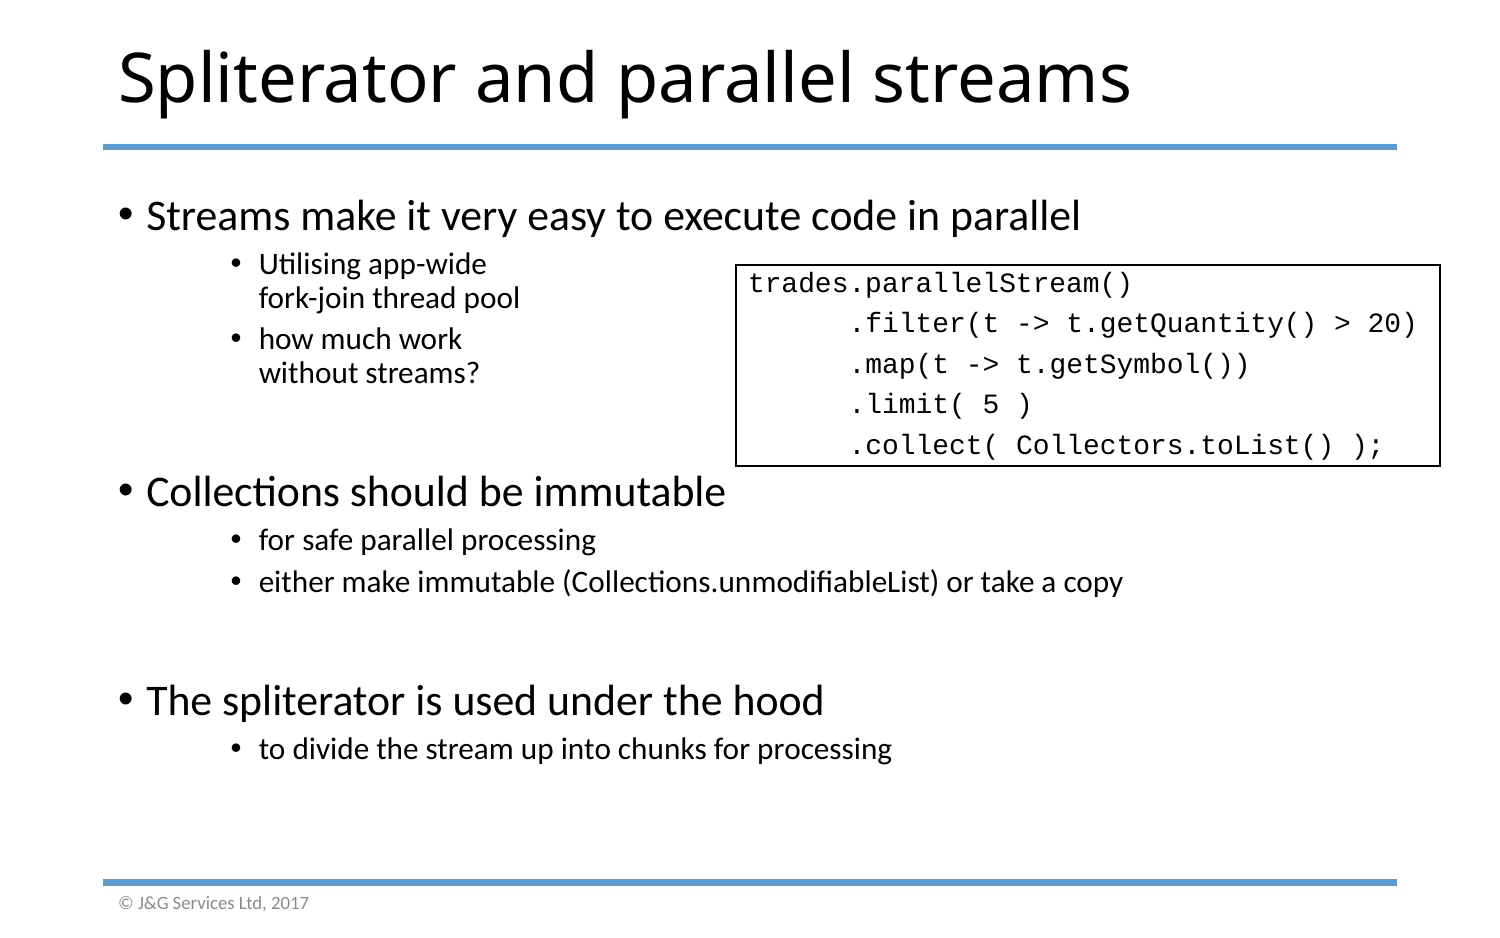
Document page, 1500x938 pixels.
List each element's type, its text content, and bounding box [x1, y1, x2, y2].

list Streams make it very easy to execute code in parallel Utilising app-wide fork-join thread pool how much work without streams? Collections should be immutable for safe parallel processing either make immutable (Collections.unmodifiableList) or take a copy The spliterator is used under the hood to divide the stream up into chunks for processing [103, 185, 1249, 842]
title Spliterator and parallel streams [103, 27, 1397, 133]
text_box trades.parallelStream() .filter(t -> t.getQuantity() > 20) .map(t -> t.getSymbol()) .limit( 5 ) .collect( Collectors.toList() ); [735, 264, 1441, 466]
